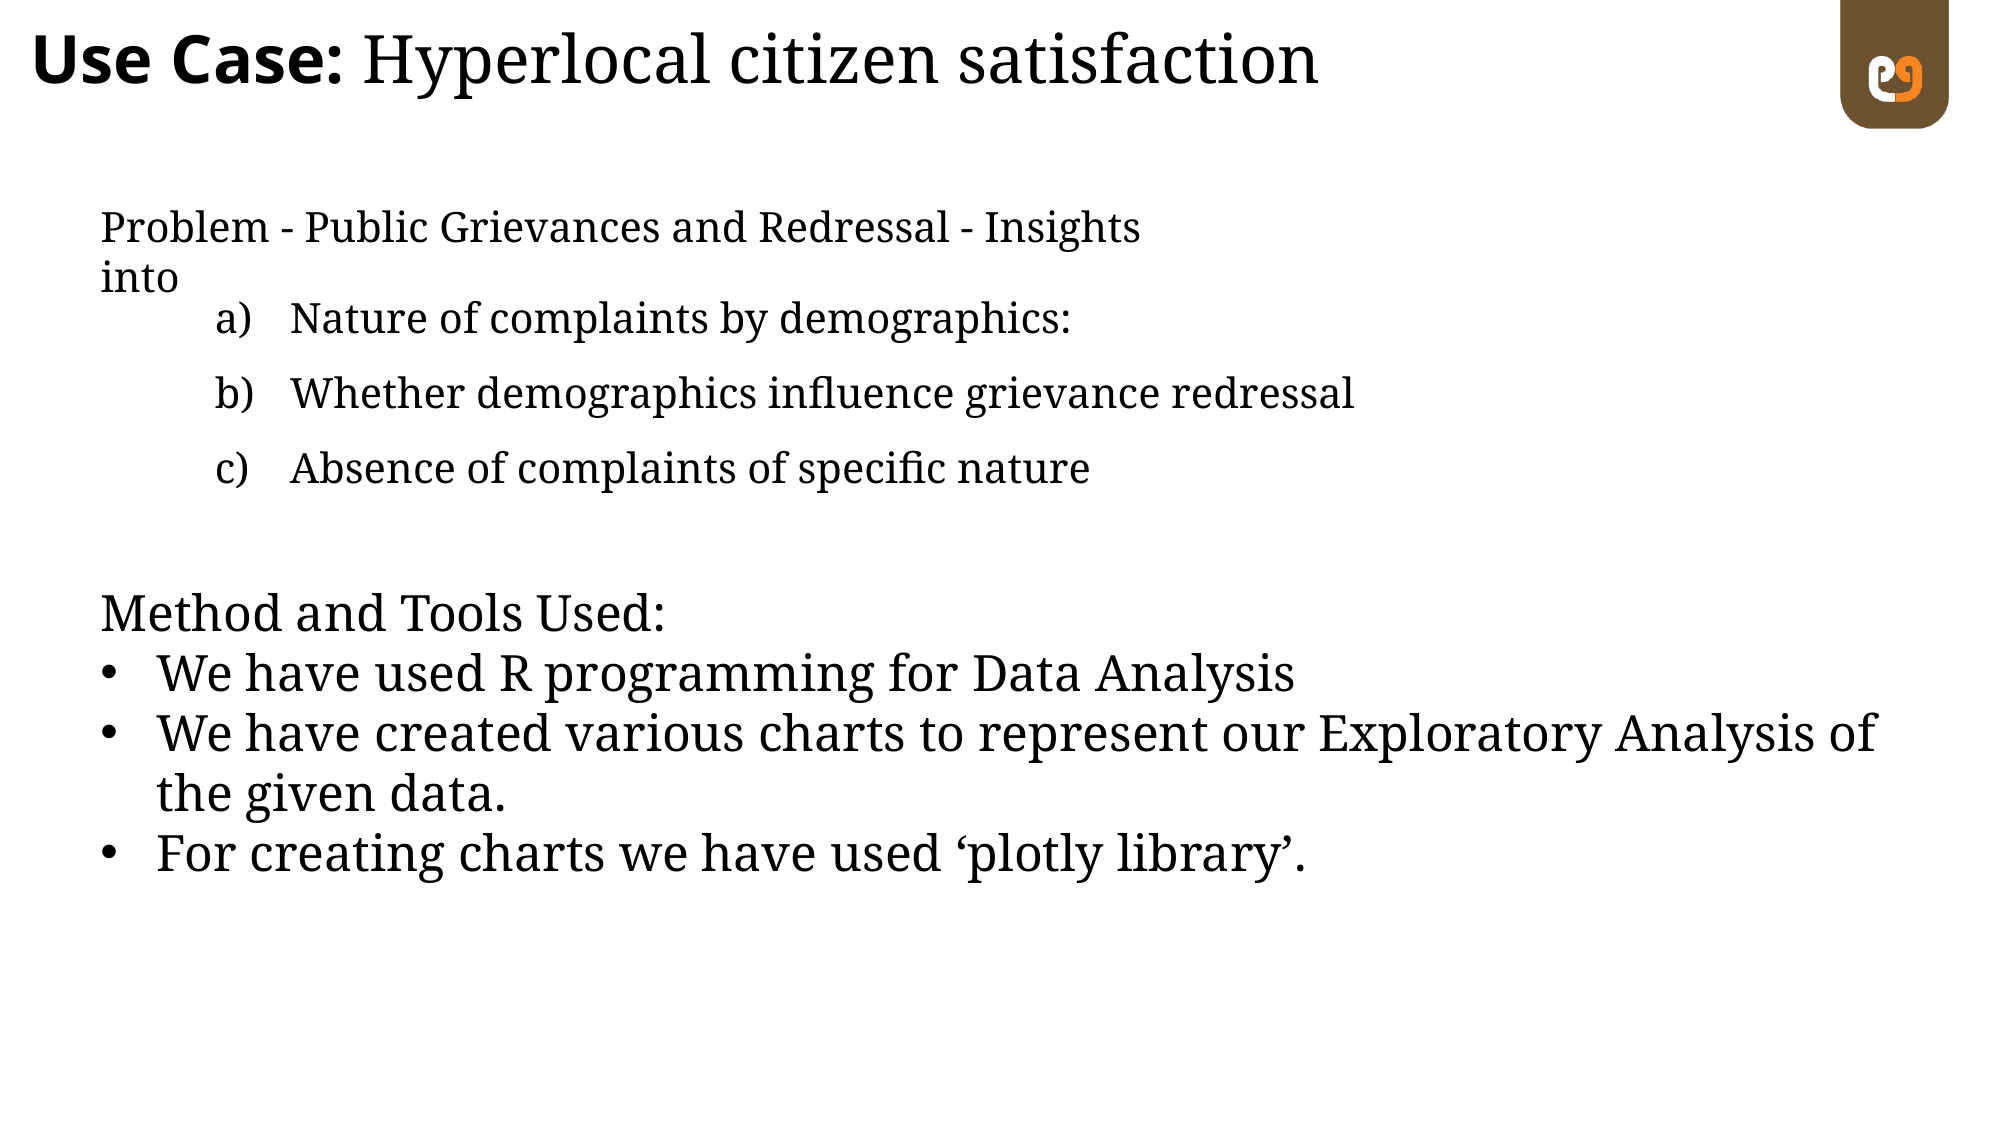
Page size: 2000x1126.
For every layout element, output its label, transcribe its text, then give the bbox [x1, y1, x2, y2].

picture [1840, 0, 1949, 129]
text_box Nature of complaints by demographics: Whether demographics influence grievance redressal Absence of complaints of specific nature [199, 259, 2000, 500]
text_box Use Case: Hyperlocal citizen satisfaction [15, 9, 1337, 105]
text_box Problem - Public Grievances and Redressal - Insights into [85, 193, 1201, 309]
text_box Method and Tools Used: We have used R programming for Data Analysis We have created various charts to represent our Exploratory Analysis of the given data. For creating charts we have used ‘plotly library’. [85, 574, 1945, 890]
